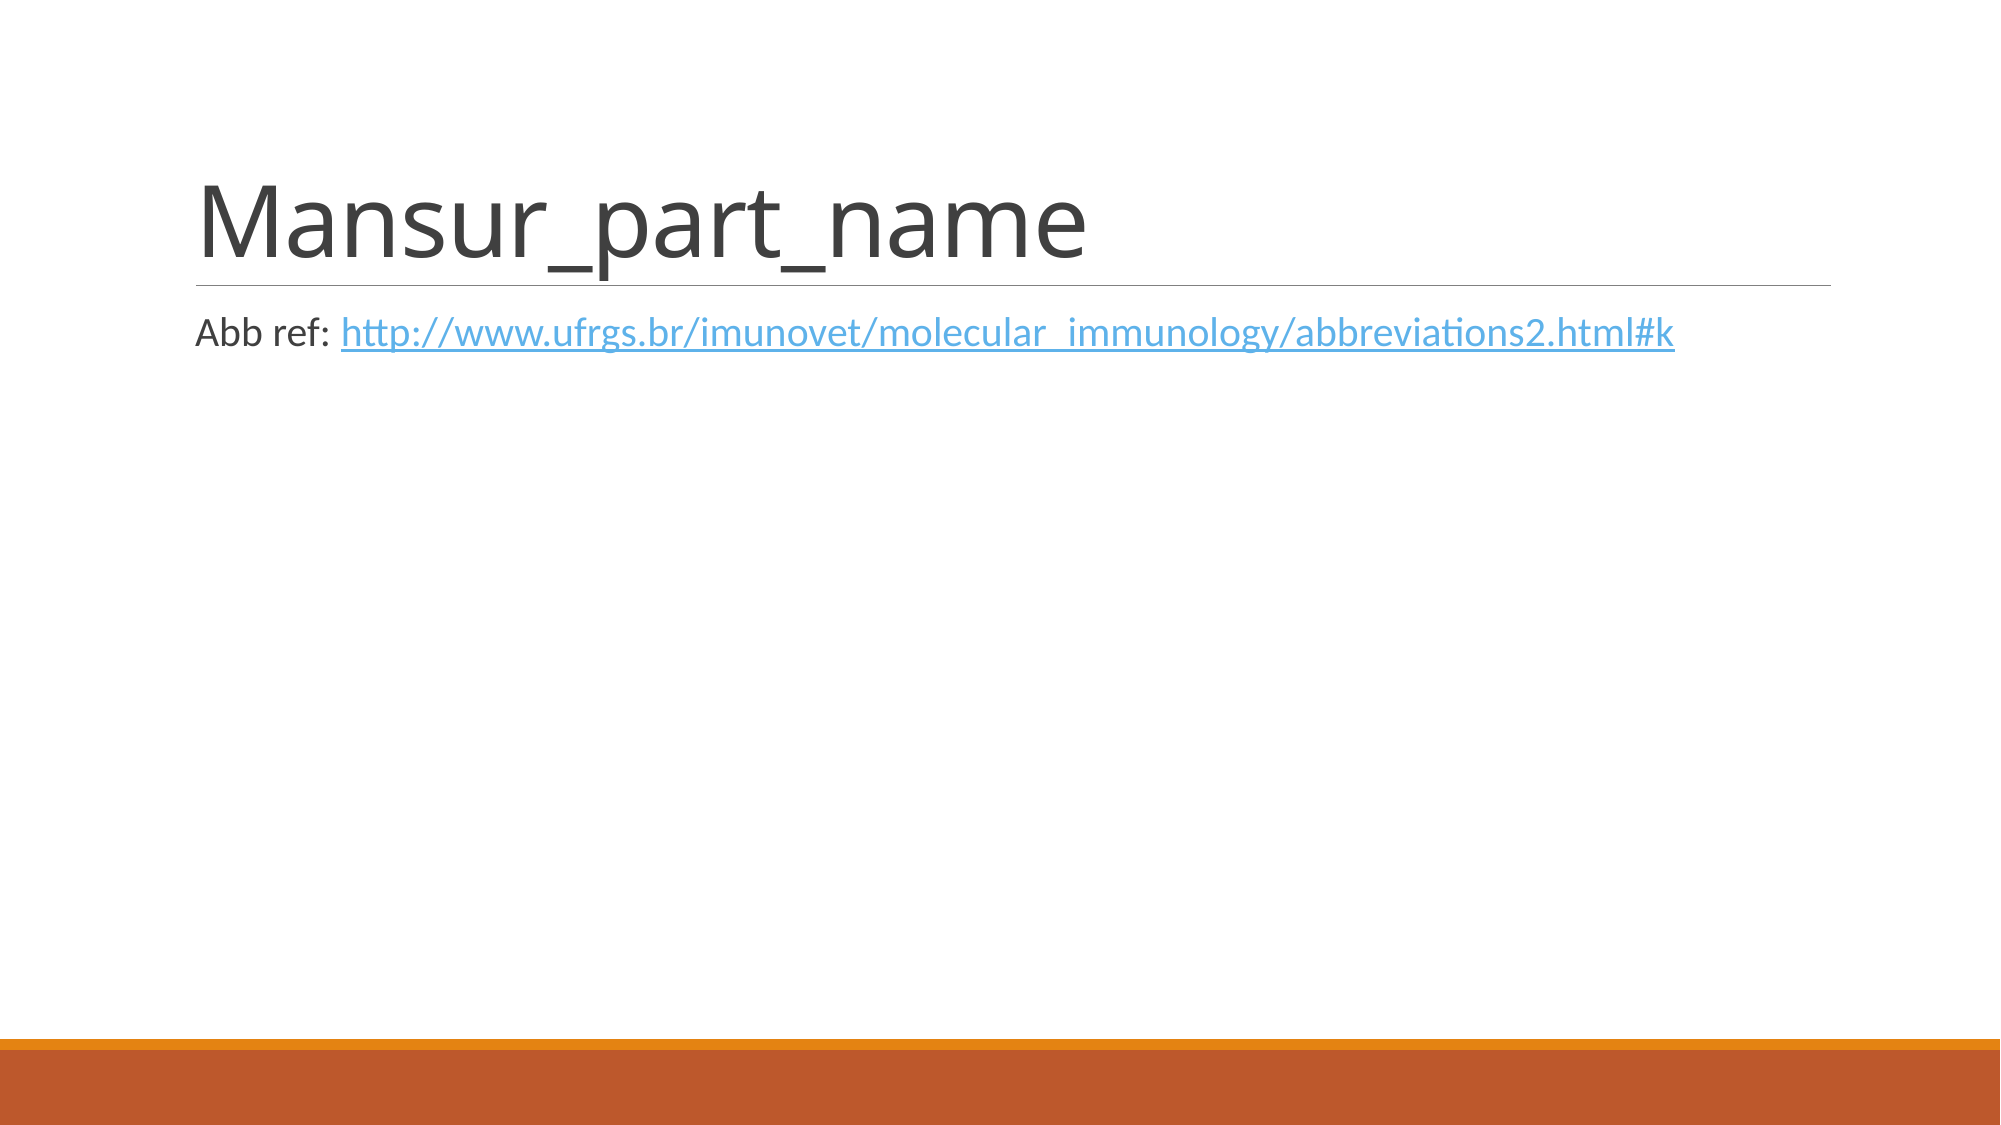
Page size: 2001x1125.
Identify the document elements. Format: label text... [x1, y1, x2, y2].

list Abb ref: http://www.ufrgs.br/imunovet/molecular_immunology/abbreviations2.html#k [180, 302, 1830, 963]
title Mansur_part_name [180, 47, 1830, 285]
